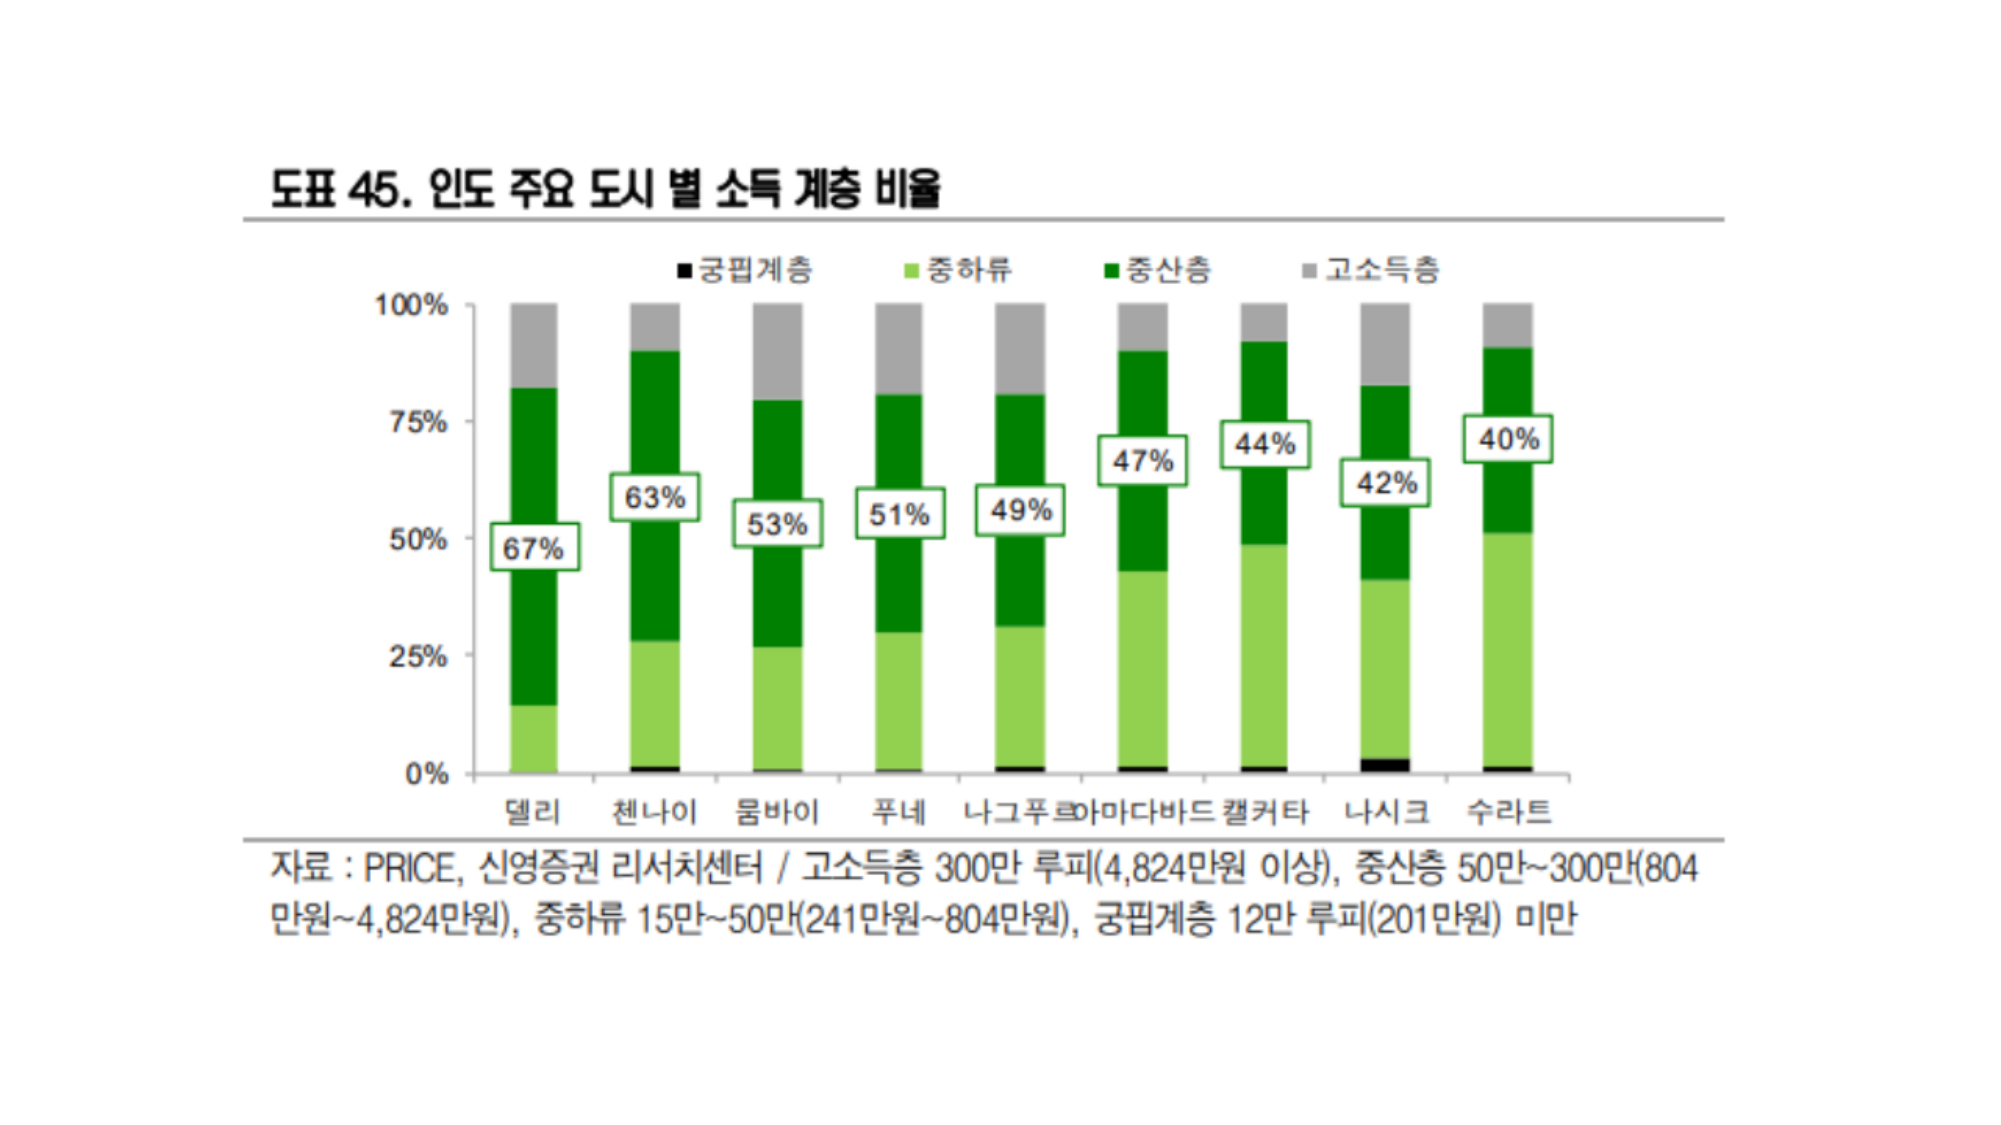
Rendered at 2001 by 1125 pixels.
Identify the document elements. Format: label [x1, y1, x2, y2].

picture [216, 111, 1752, 965]
